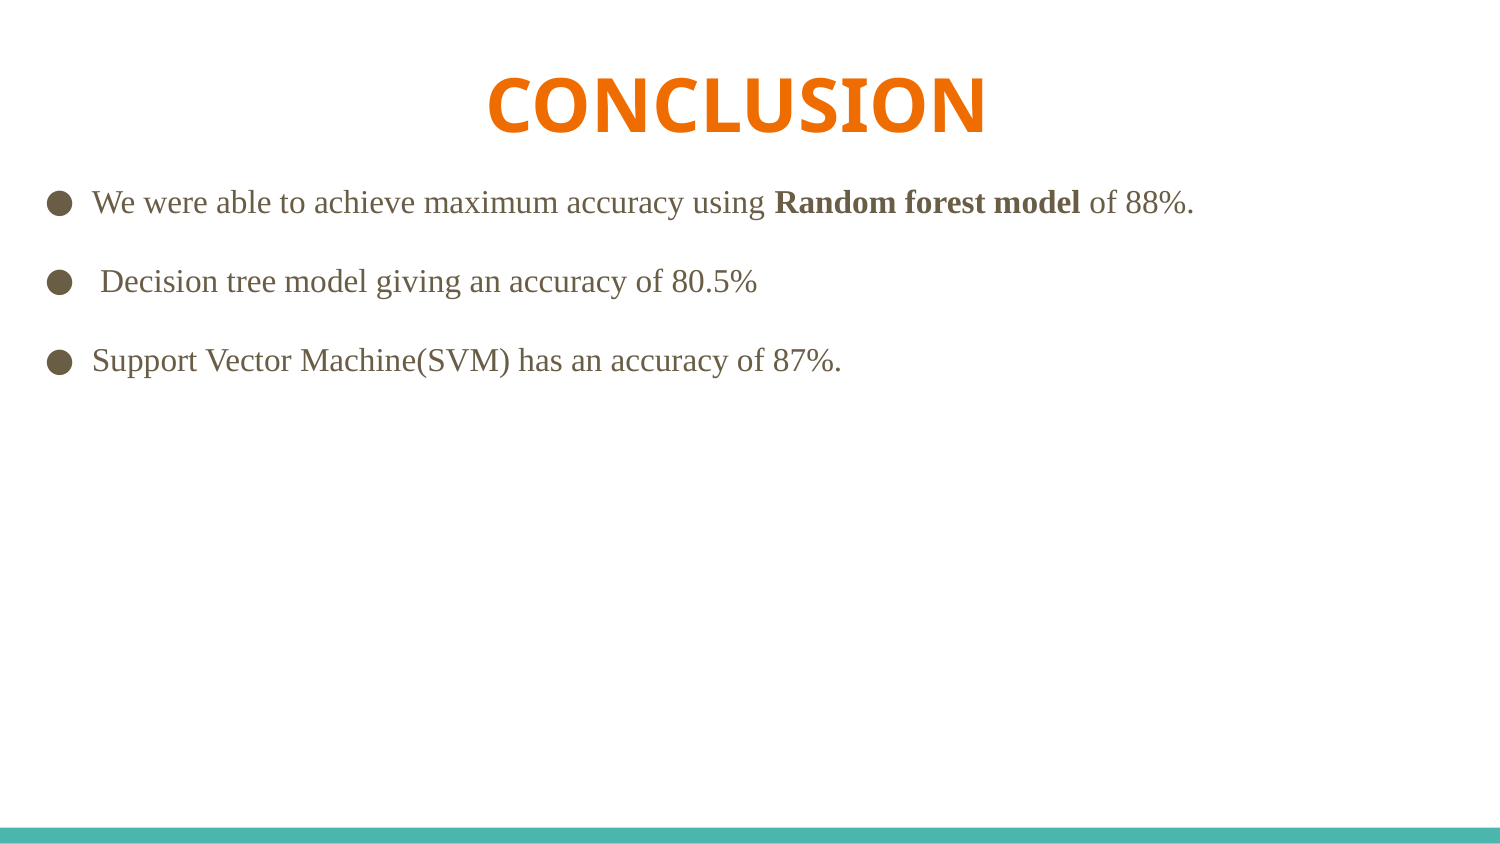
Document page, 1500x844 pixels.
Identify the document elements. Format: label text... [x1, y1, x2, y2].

list We were able to achieve maximum accuracy using Random forest model of 88%. Decision tree model giving an accuracy of 80.5% Support Vector Machine(SVM) has an accuracy of 87%. [30, 158, 1428, 810]
title CONCLUSION [39, 42, 1437, 159]
